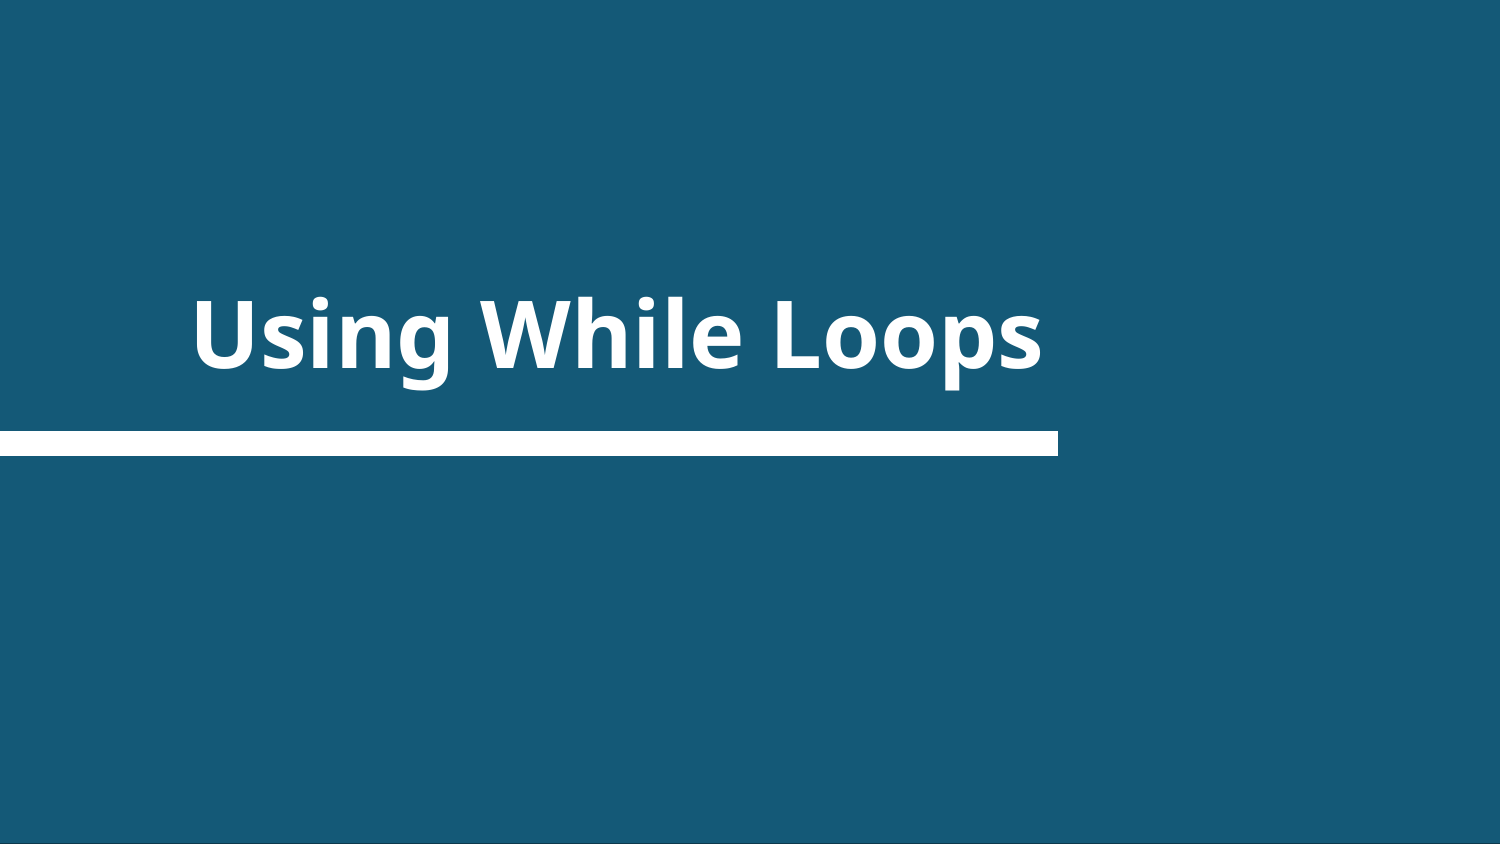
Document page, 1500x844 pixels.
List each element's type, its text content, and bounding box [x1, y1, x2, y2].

title Using While Loops [6, 159, 1060, 403]
